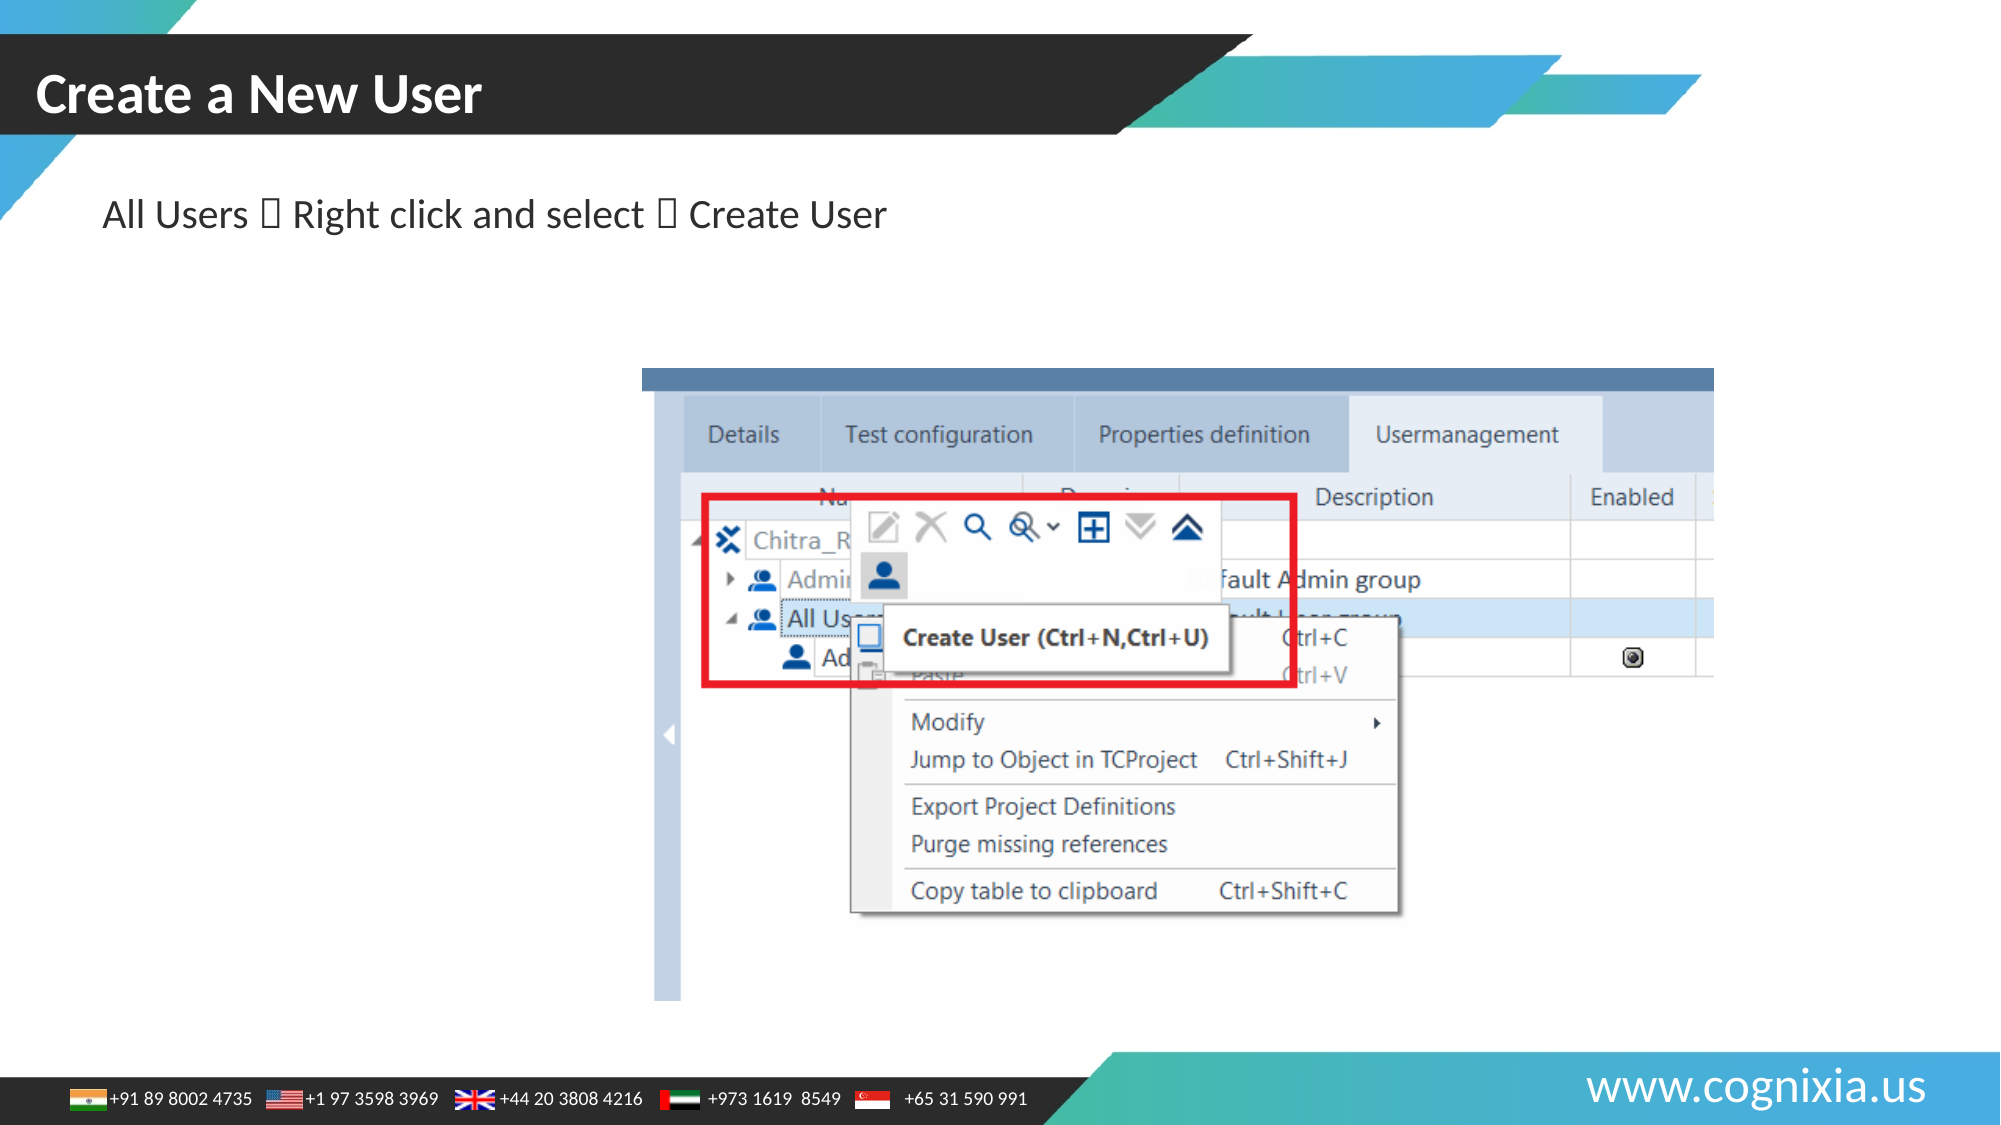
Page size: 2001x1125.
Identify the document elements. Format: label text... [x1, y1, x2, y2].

picture [0, 0, 2000, 1125]
text_box All Users  Right click and select  Create User [87, 179, 1842, 245]
text_box Create a New User [21, 47, 1441, 133]
